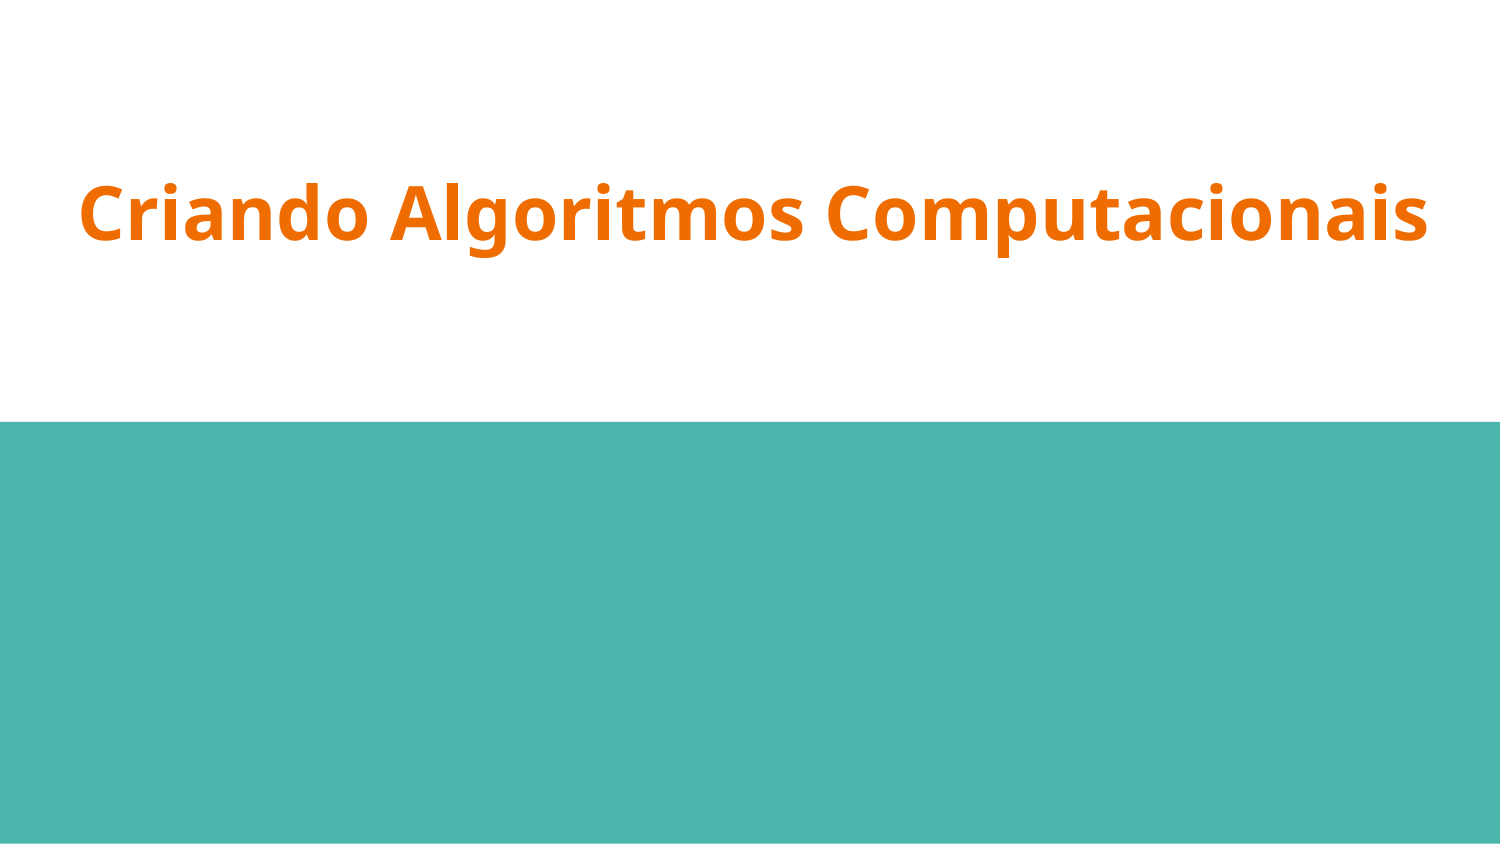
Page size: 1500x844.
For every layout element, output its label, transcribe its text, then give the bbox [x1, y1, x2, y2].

title Criando Algoritmos Computacionais [51, 133, 1458, 289]
